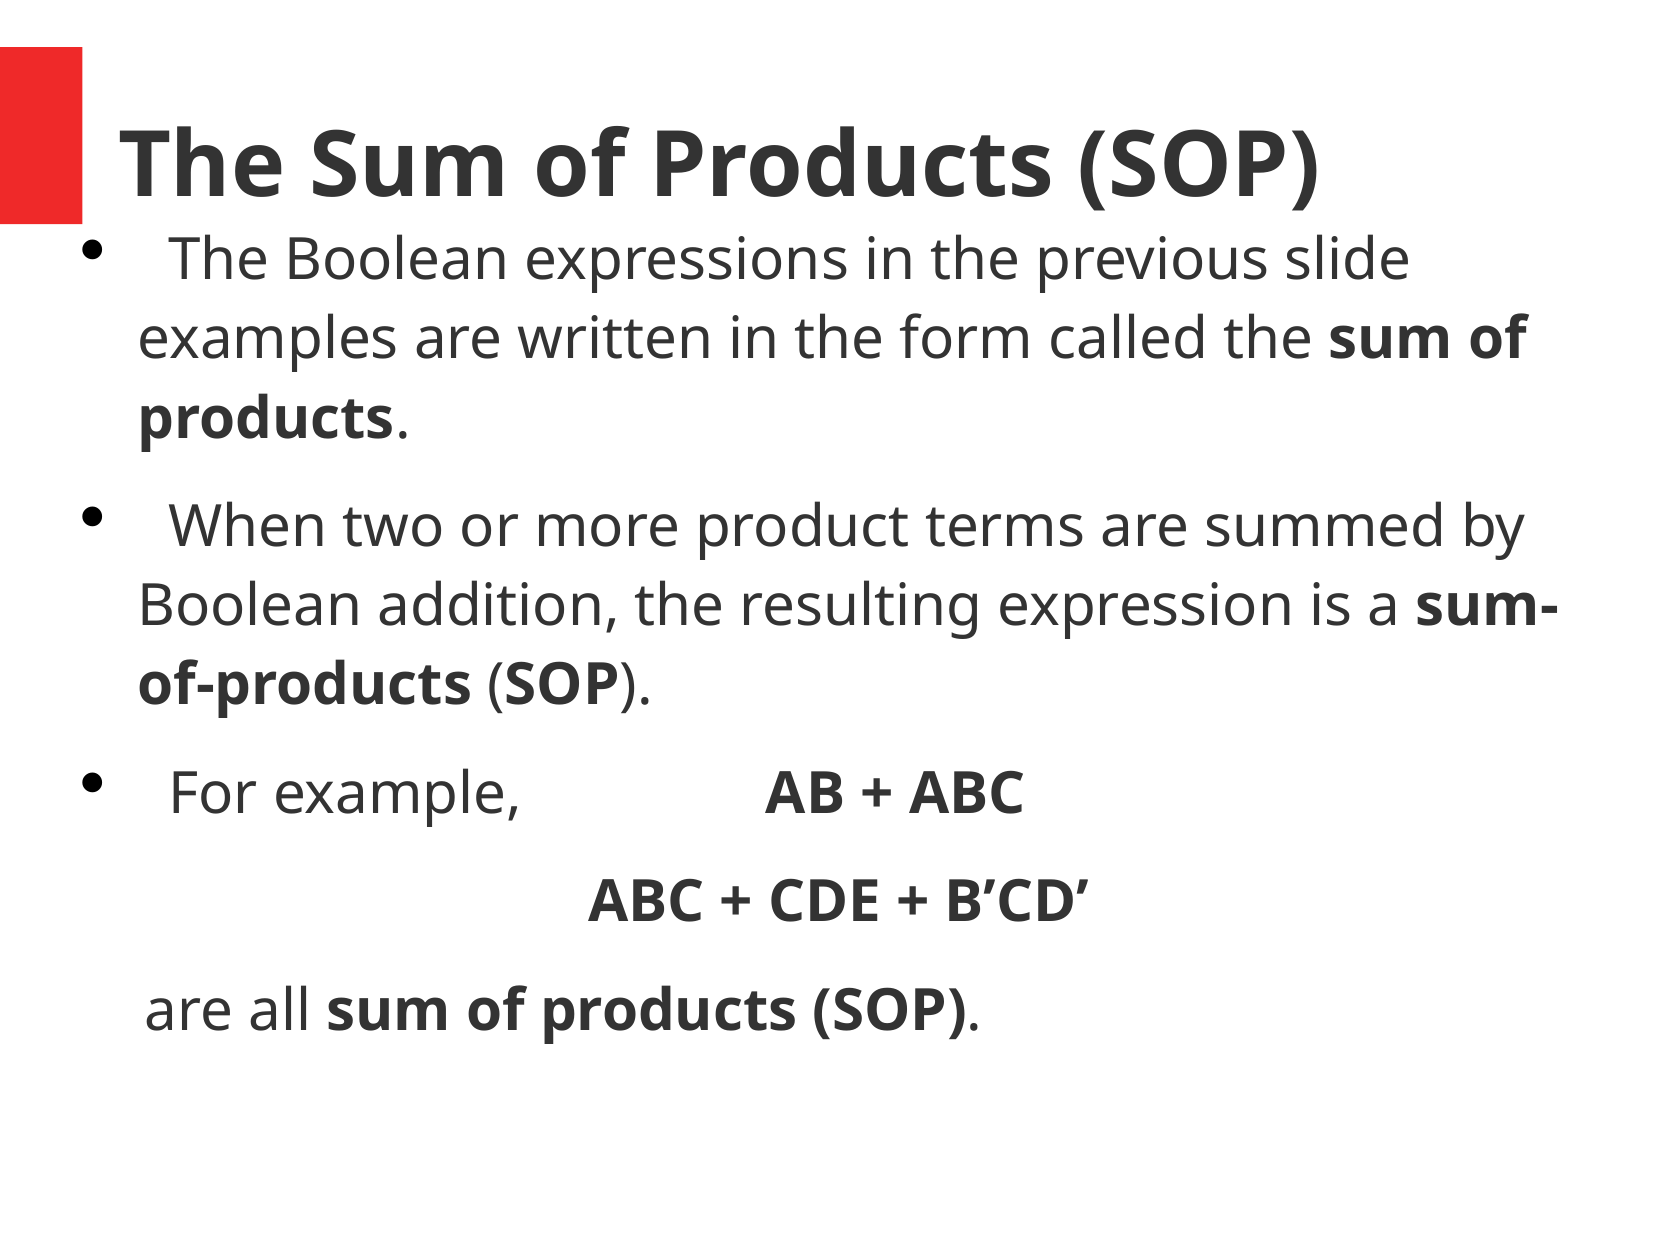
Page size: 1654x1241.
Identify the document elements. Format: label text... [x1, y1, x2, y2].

title The Sum of Products (SOP) [118, 49, 1570, 212]
list The Boolean expressions in the previous slide examples are written in the form called the sum of products. When two or more product terms are summed by Boolean addition, the resulting expression is a sum-of-products (SOP). For example, AB + ABC ABC + CDE + B’CD’ are all sum of products (SOP). [82, 212, 1595, 1122]
